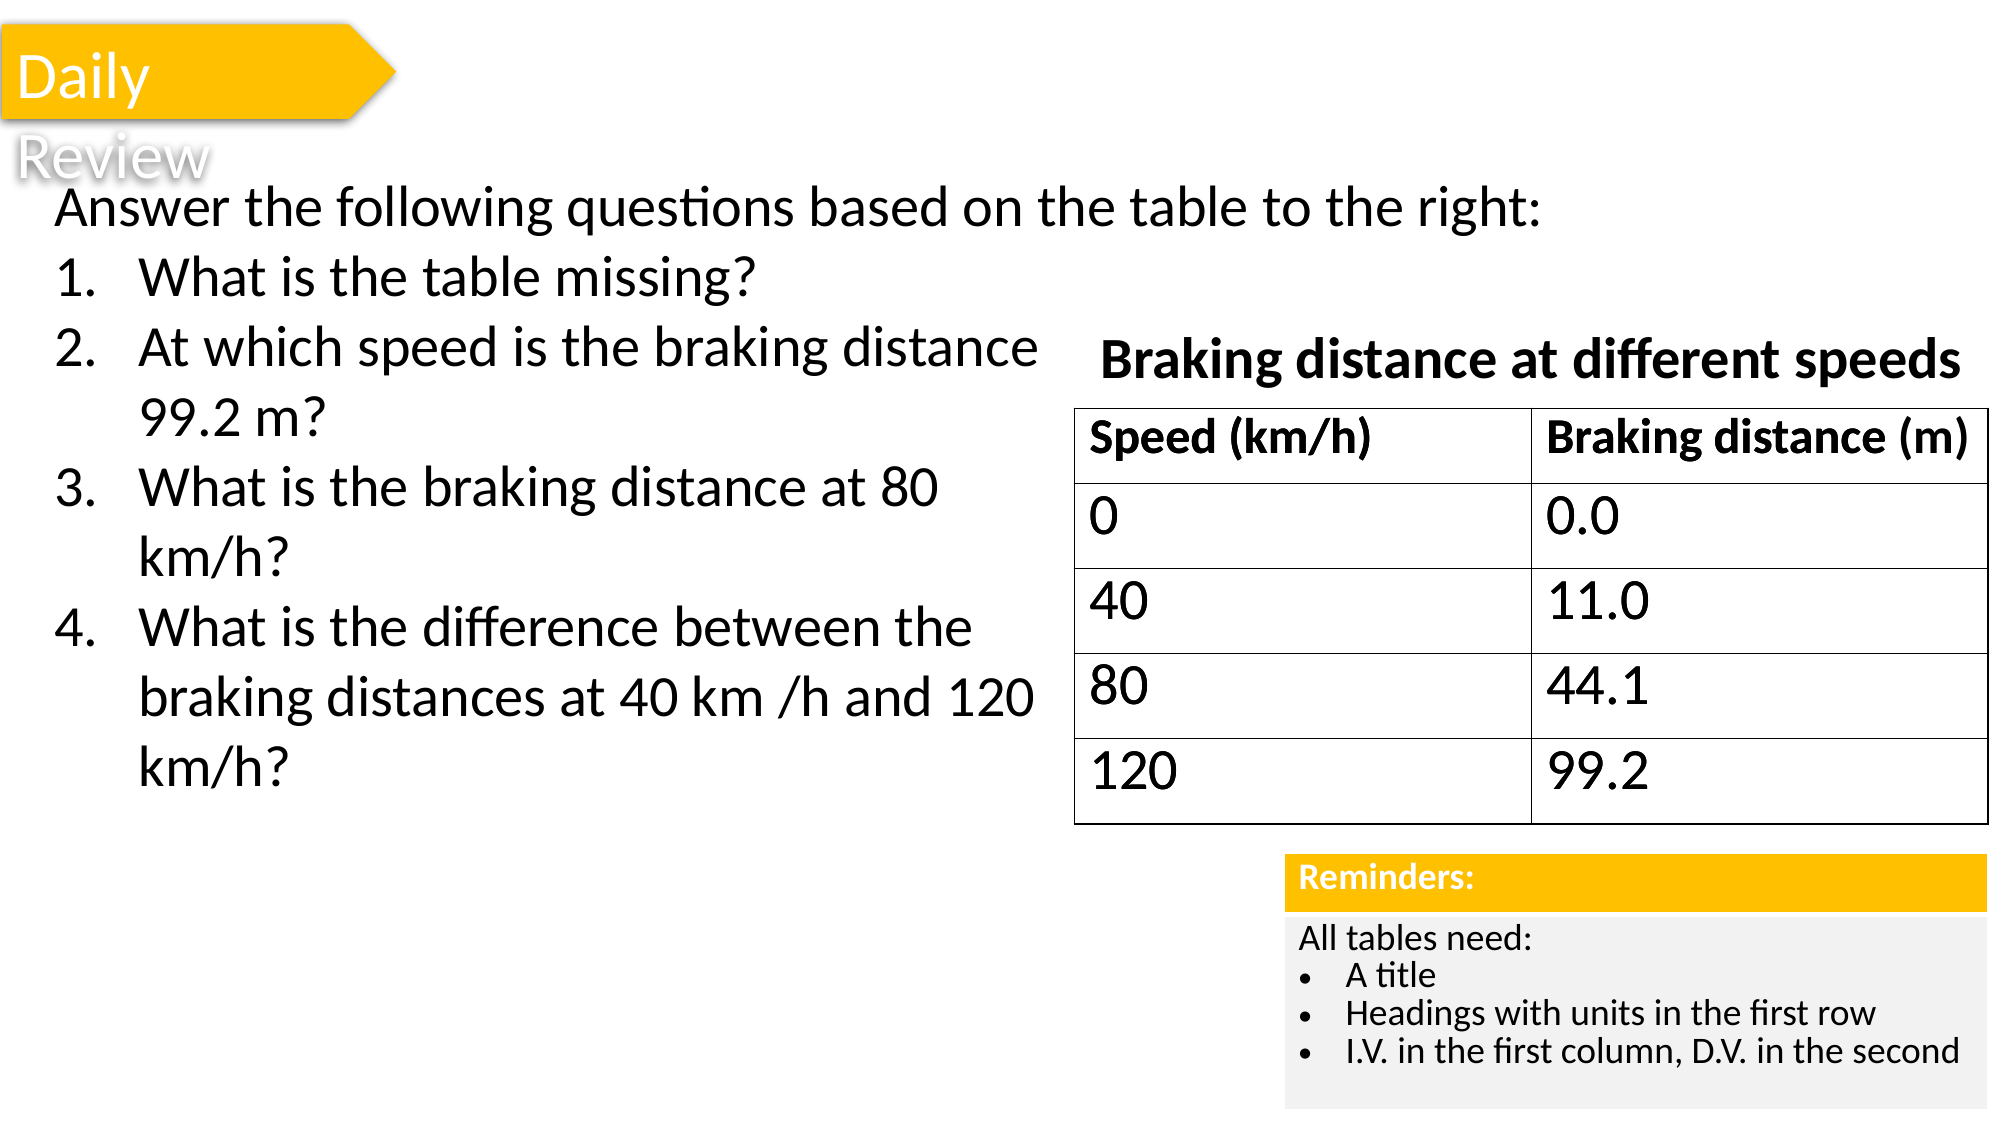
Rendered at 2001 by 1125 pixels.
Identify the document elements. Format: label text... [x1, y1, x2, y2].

table_cell All tables need: A title Headings with units in the first row I.V. in the first column, D.V. in the second [1285, 917, 1987, 1109]
table_cell 44.1 [1532, 654, 1987, 738]
text_box Braking distance at different speeds [1085, 312, 1989, 398]
table_cell 120 [1075, 739, 1531, 823]
table_cell 11.0 [1532, 569, 1987, 653]
table_cell 0.0 [1532, 484, 1987, 568]
table_cell 80 [1075, 654, 1531, 738]
table_cell 99.2 [1532, 739, 1987, 823]
table_header Braking distance (m) [1532, 409, 1987, 483]
text_box Answer the following questions based on the table to the right: What is the table missing? At which speed is the braking distance 99.2 m? What is the braking distance at 80 km/h? What is the difference between the braking distances at 40 km /h and 120 km/h? [39, 161, 1837, 806]
table_header Speed (km/h) [1075, 409, 1531, 483]
table_header Reminders: [1285, 854, 1987, 912]
table_cell 0 [1075, 484, 1531, 568]
text_box Daily Review [1, 24, 397, 119]
table_cell 40 [1075, 569, 1531, 653]
